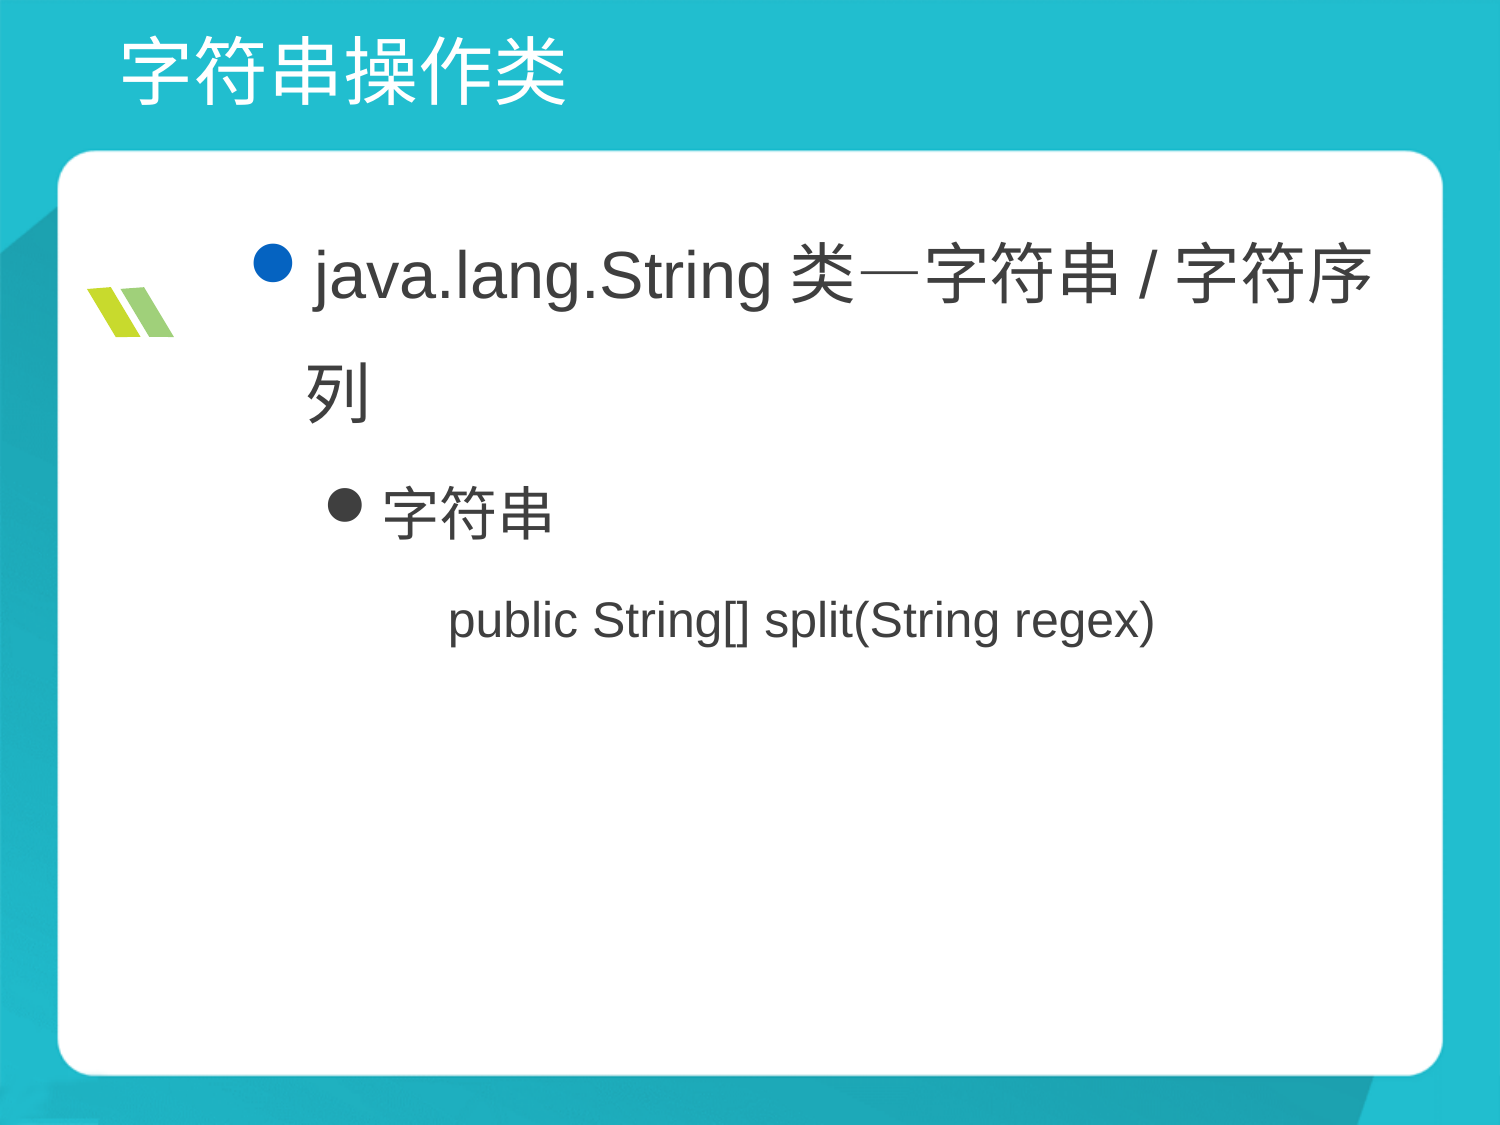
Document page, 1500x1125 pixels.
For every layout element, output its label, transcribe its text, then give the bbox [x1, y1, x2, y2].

title 字符串操作类 [103, 0, 1397, 150]
picture [0, 0, 1500, 1125]
list java.lang.String类—字符串/字符序列 字符串 public String[] split(String regex) [233, 184, 1397, 1024]
text_box [85, 286, 143, 339]
text_box [118, 286, 176, 339]
